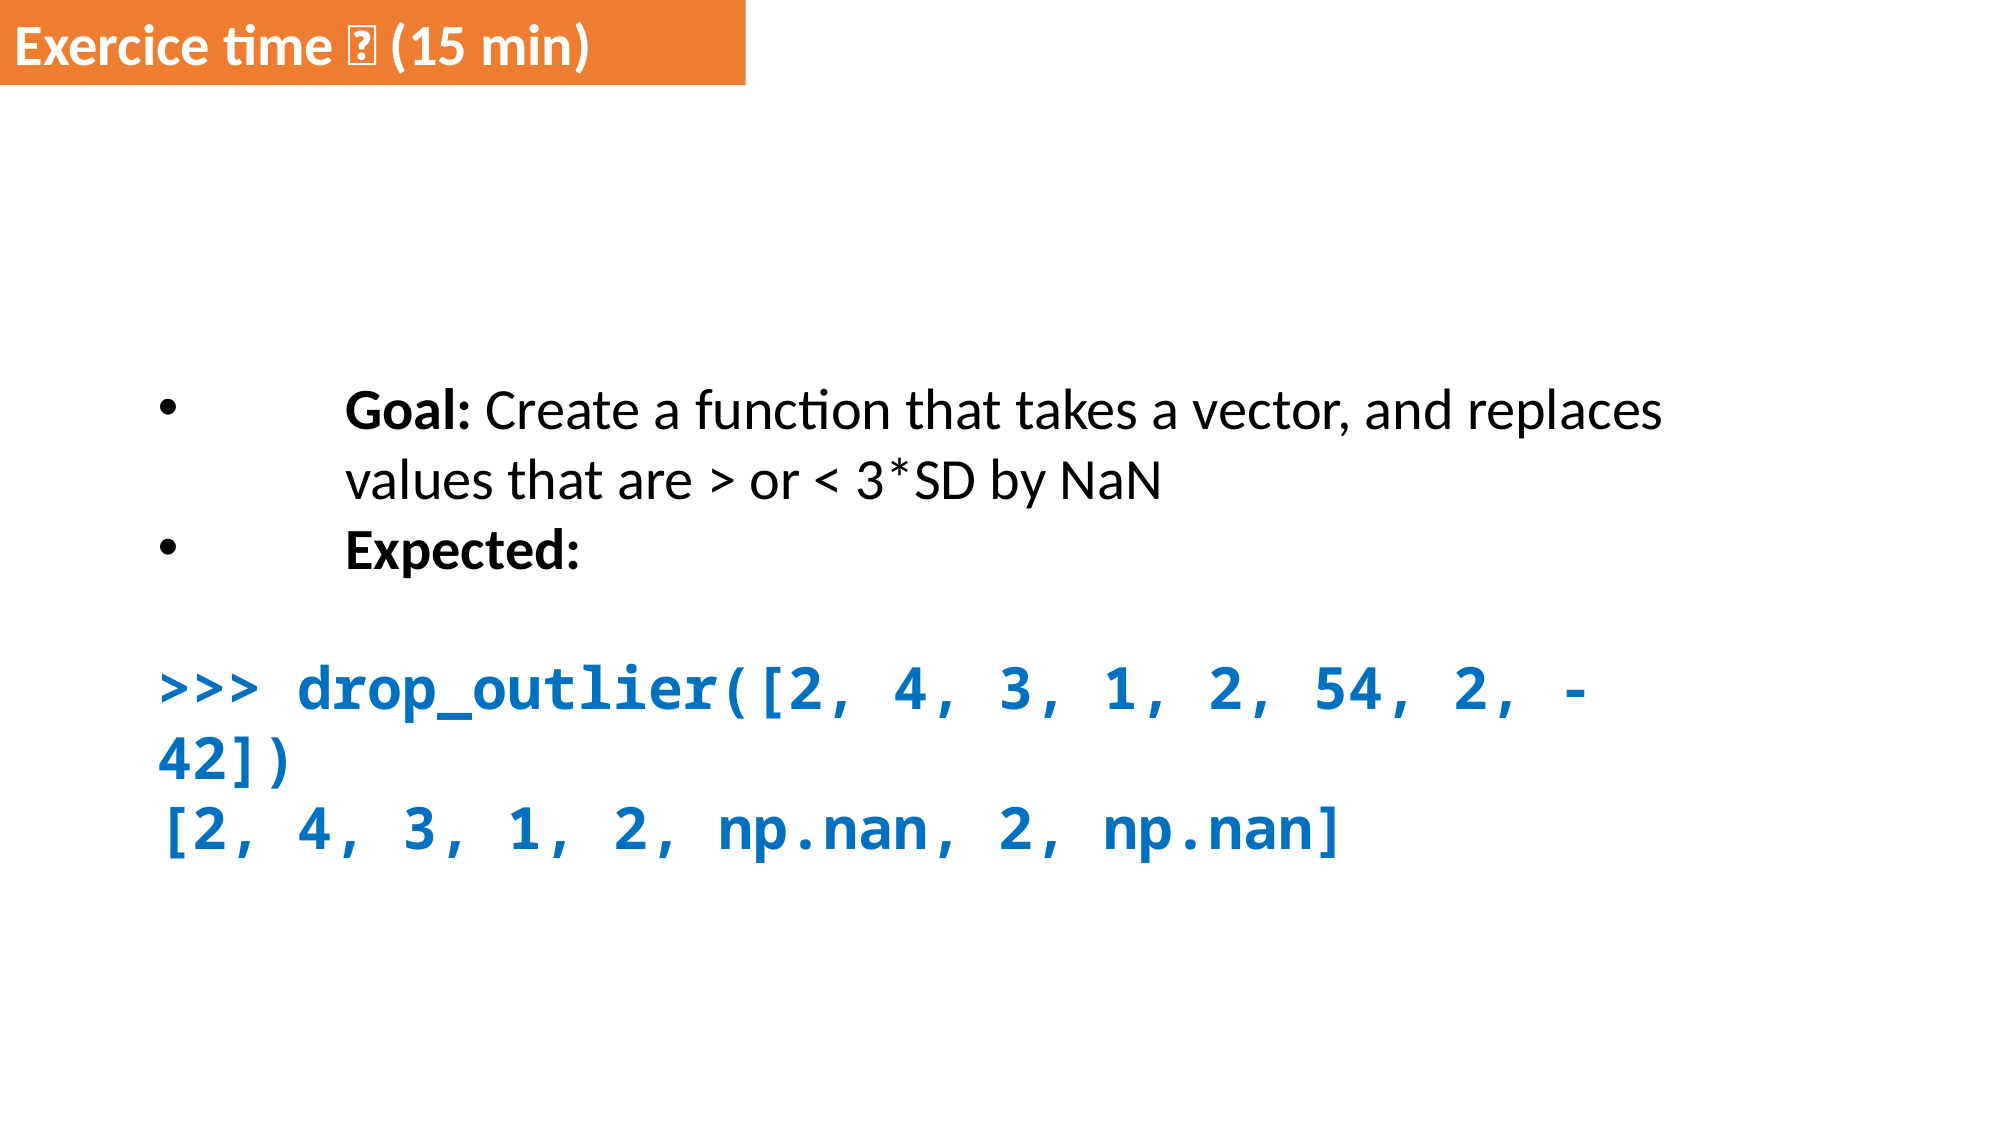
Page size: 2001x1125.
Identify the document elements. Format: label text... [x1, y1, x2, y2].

text_box Goal: Create a function that takes a vector, and replaces values that are > or < 3*SD by NaN Expected: >>> drop_outlier([2, 4, 3, 1, 2, 54, 2, -42]) [2, 4, 3, 1, 2, np.nan, 2, np.nan] [143, 106, 1746, 1125]
text_box Exercice time 💪 (15 min) [0, 0, 746, 86]
